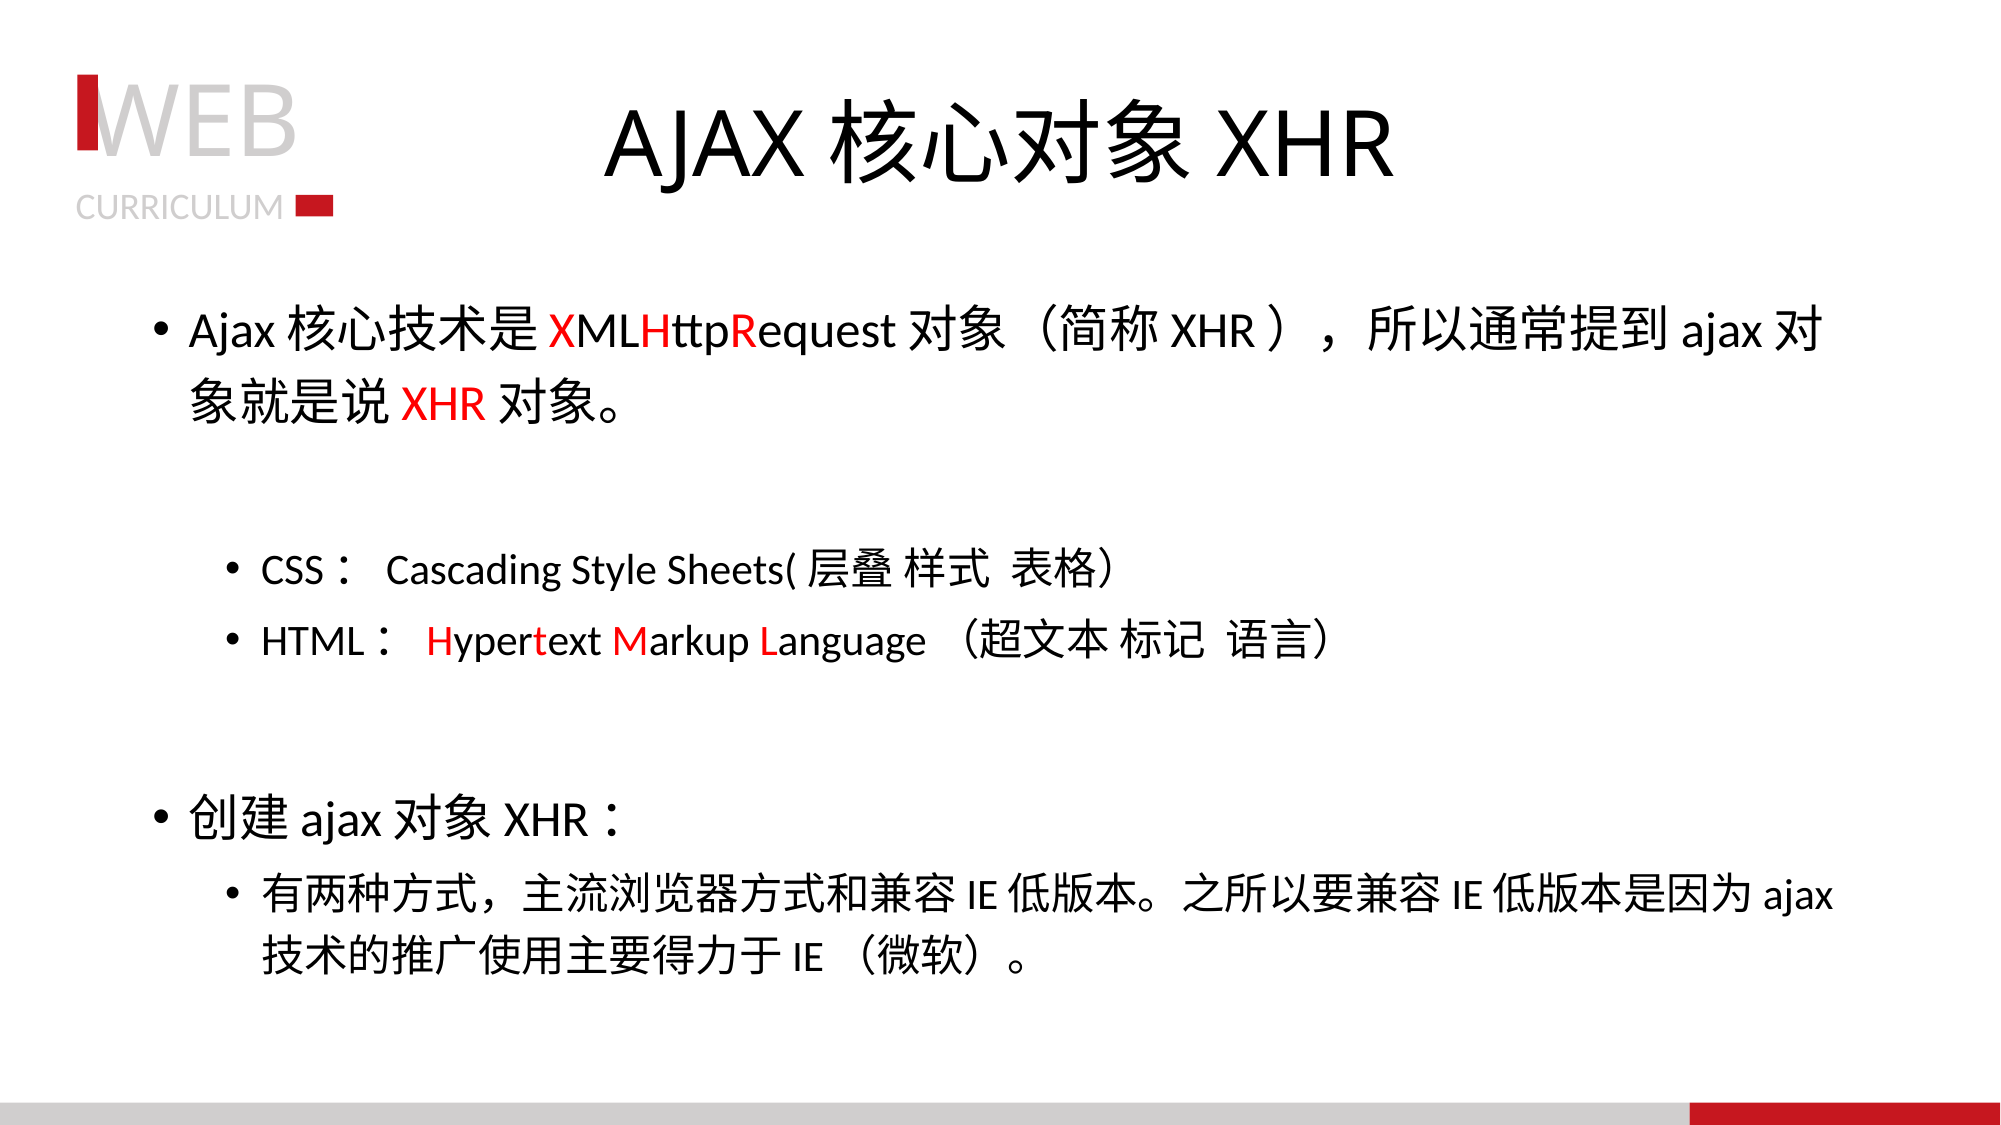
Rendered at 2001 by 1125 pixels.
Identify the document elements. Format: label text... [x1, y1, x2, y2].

list Ajax核心技术是XMLHttpRequest对象（简称XHR），所以通常提到ajax对象就是说XHR对象。 CSS：Cascading Style Sheets(层叠 样式 表格） HTML：Hypertext Markup Language（超文本 标记 语言） 创建ajax对象XHR： 有两种方式，主流浏览器方式和兼容IE低版本。之所以要兼容IE低版本是因为ajax技术的推广使用主要得力于IE（微软）。 [137, 277, 1863, 992]
title AJAX核心对象XHR [137, 59, 1863, 235]
